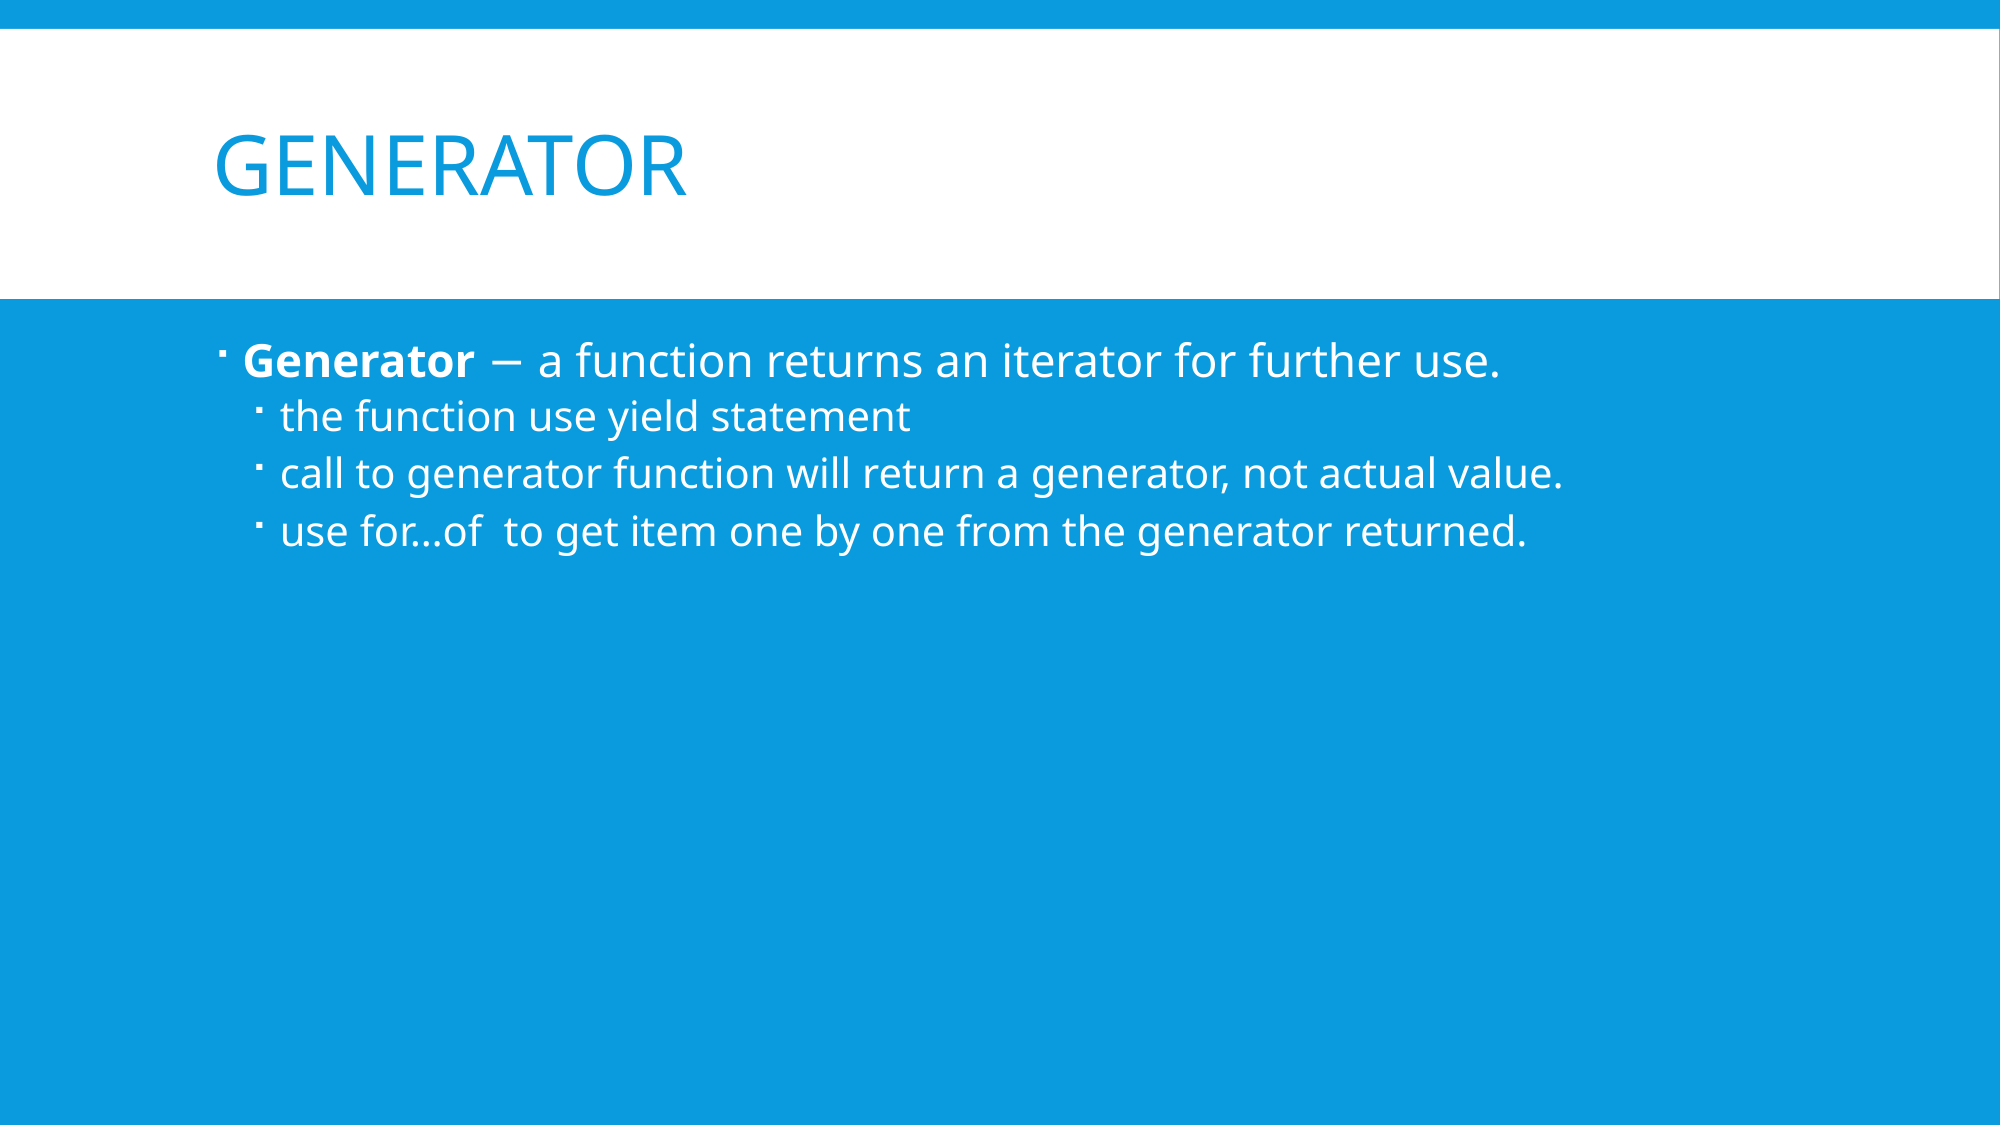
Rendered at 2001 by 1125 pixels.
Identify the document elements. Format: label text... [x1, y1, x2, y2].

title generator [197, 46, 1803, 295]
list Generator − a function returns an iterator for further use. the function use yield statement call to generator function will return a generator, not actual value. use for…of to get item one by one from the generator returned. [197, 329, 1803, 630]
